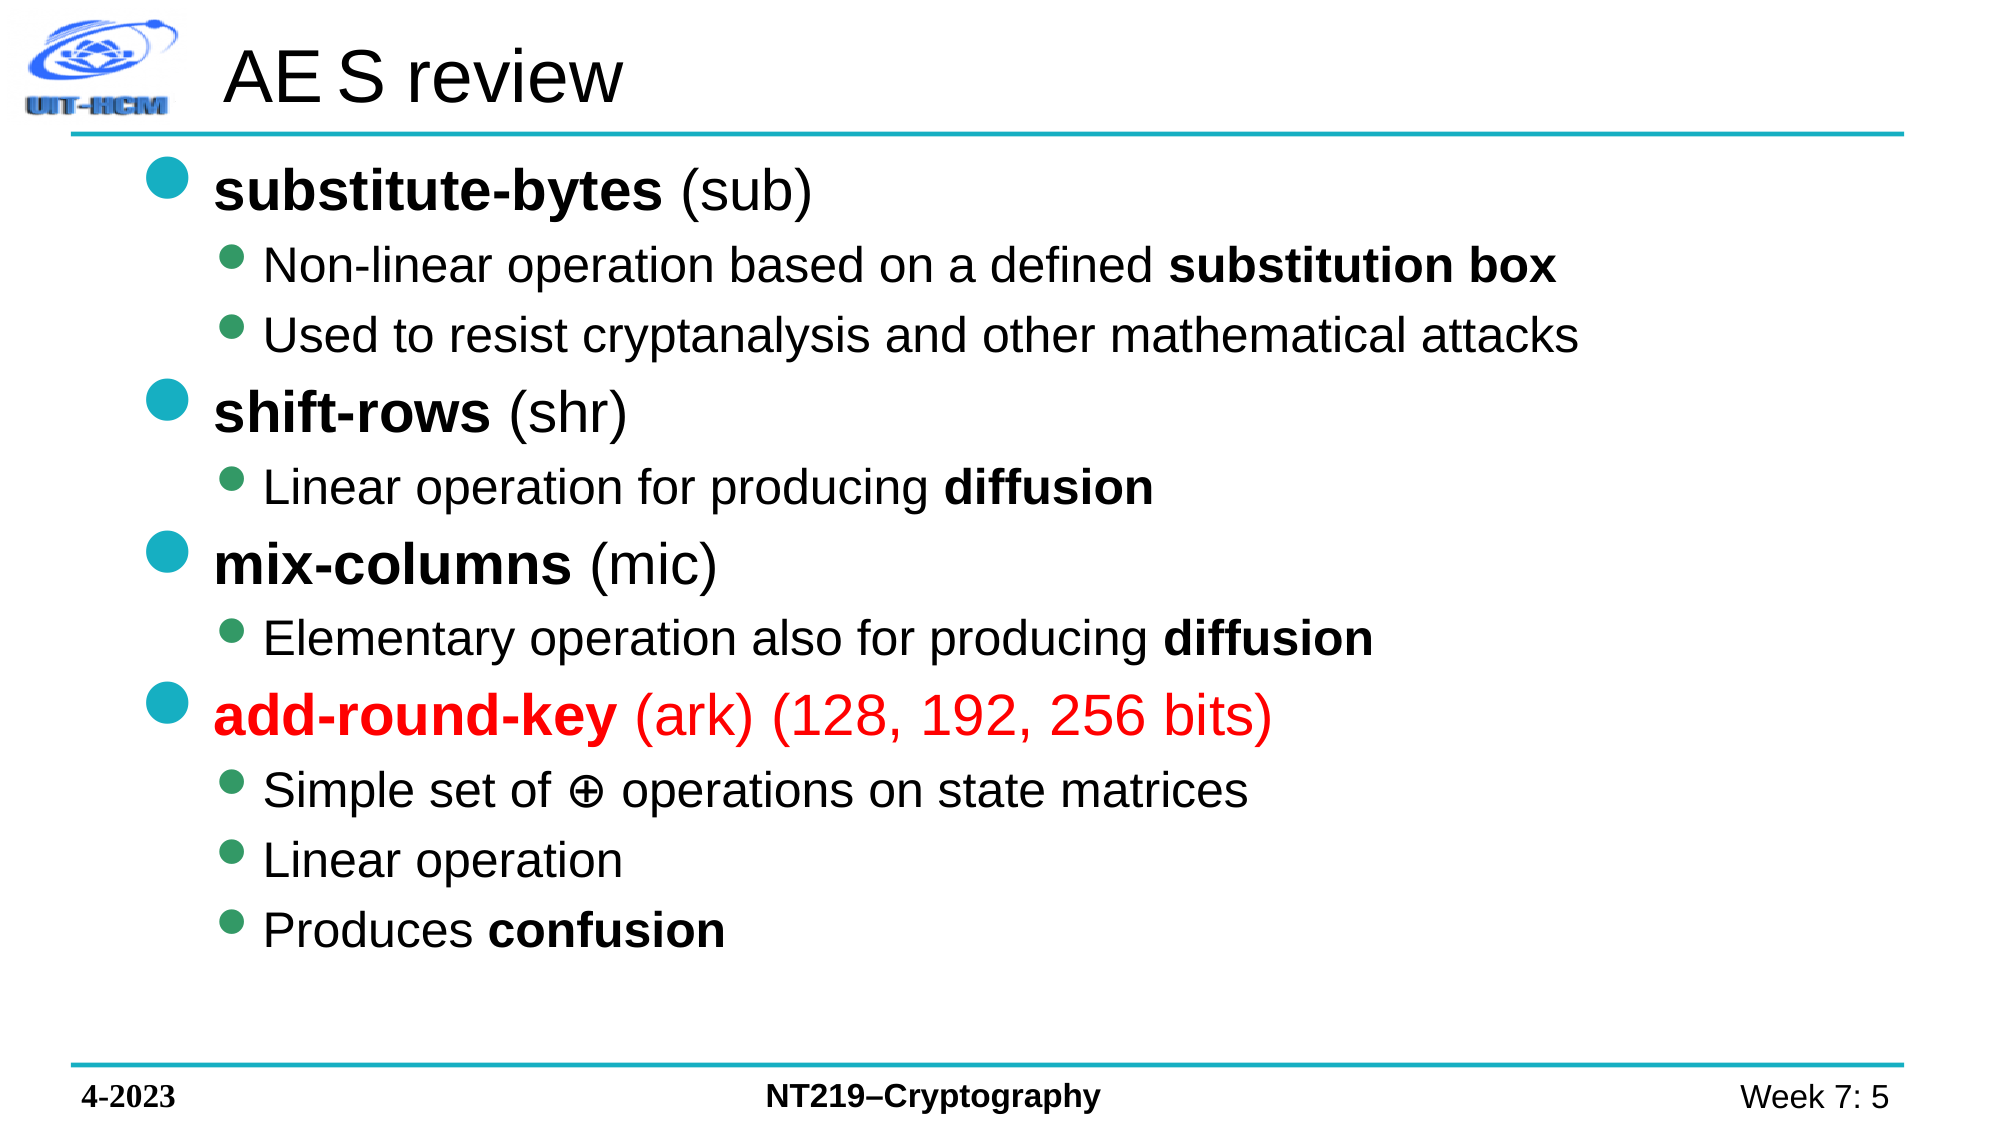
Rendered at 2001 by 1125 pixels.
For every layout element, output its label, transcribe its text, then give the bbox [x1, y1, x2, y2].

picture [7, 8, 197, 125]
list substitute-bytes (sub) Non-linear operation based on a defined substitution box Used to resist cryptanalysis and other mathematical attacks shift-rows (shr) Linear operation for producing diffusion mix-columns (mic) Elementary operation also for producing diffusion add-round-key (ark) (128, 192, 256 bits) Simple set of ⊕ operations on state matrices Linear operation Produces confusion [125, 145, 1957, 869]
title A E S review [208, 0, 1447, 145]
